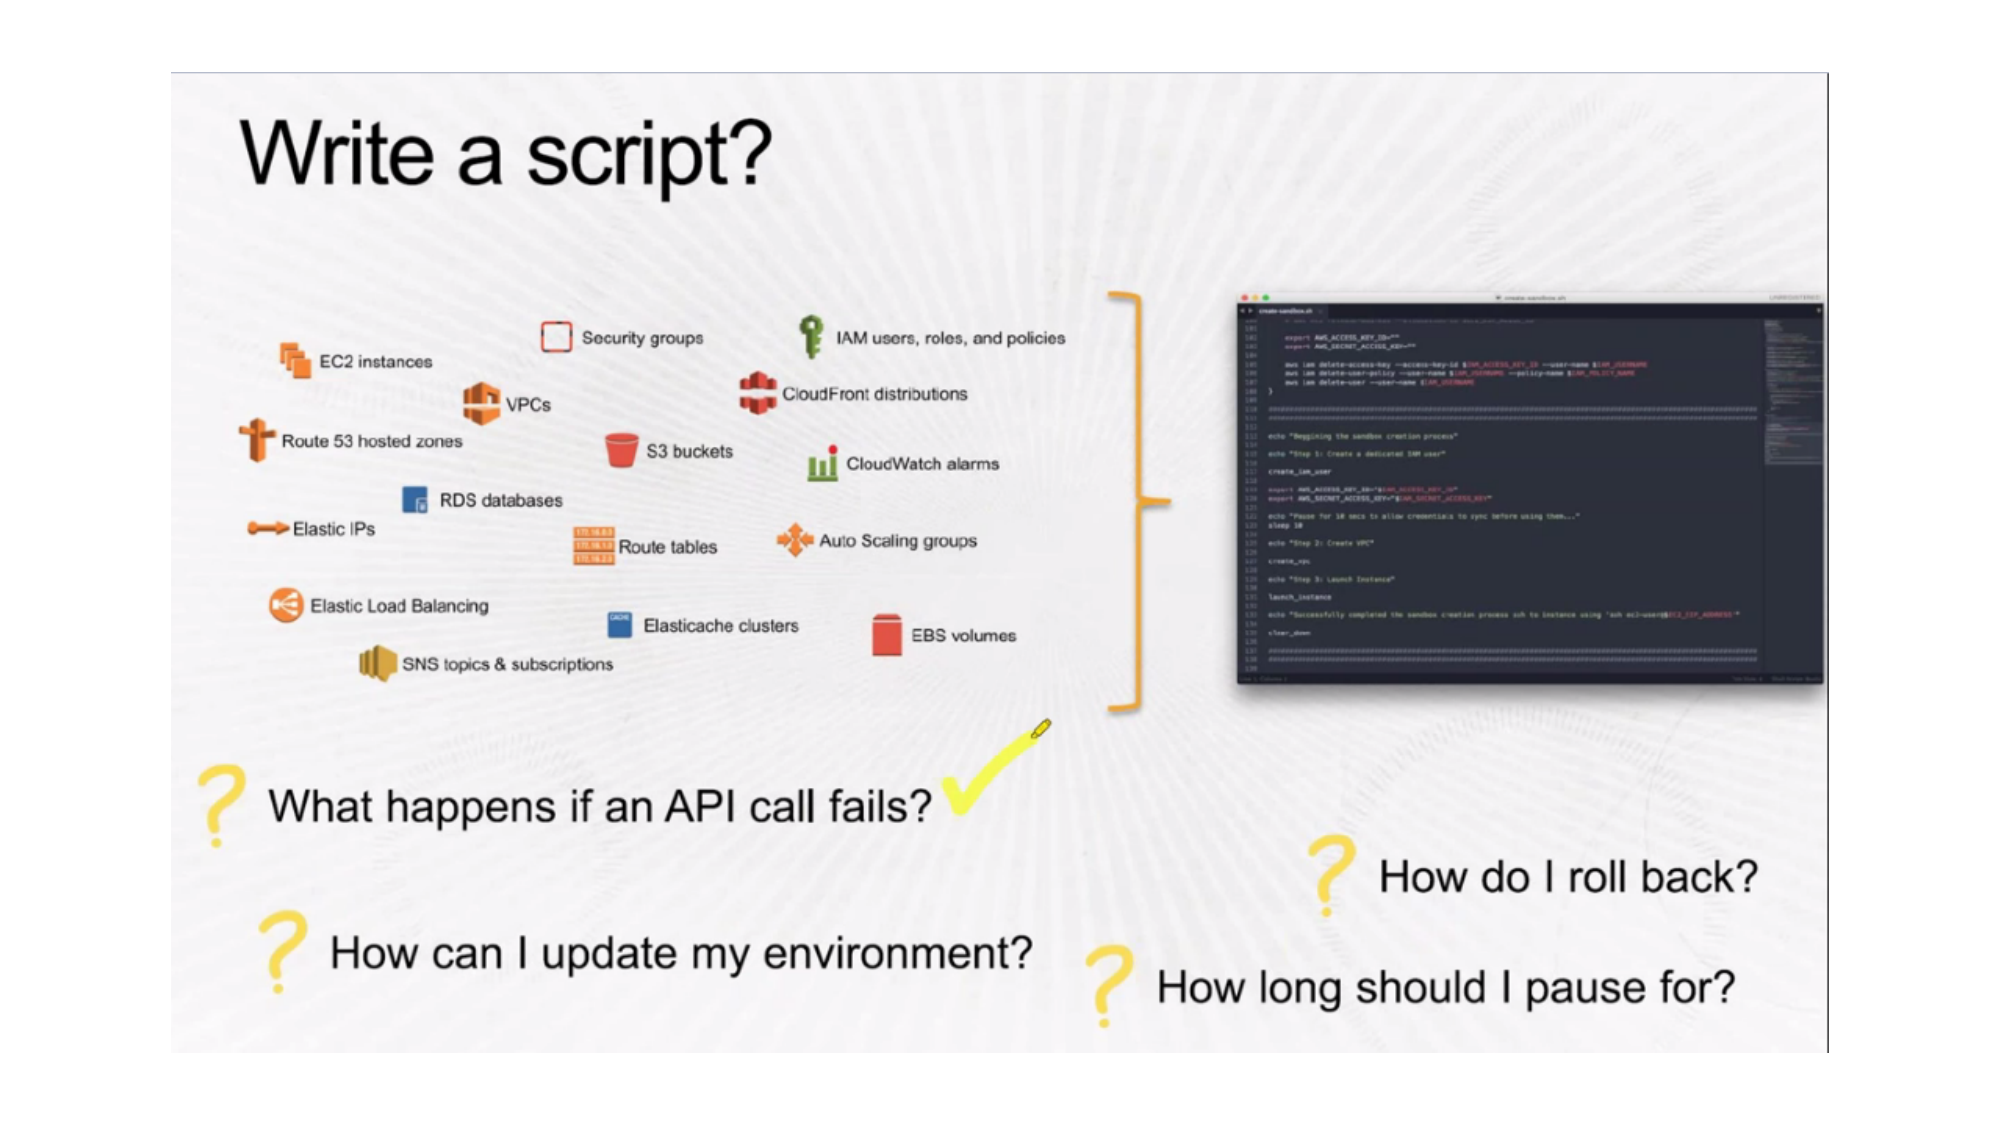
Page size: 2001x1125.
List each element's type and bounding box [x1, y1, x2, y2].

picture [171, 72, 1829, 1053]
